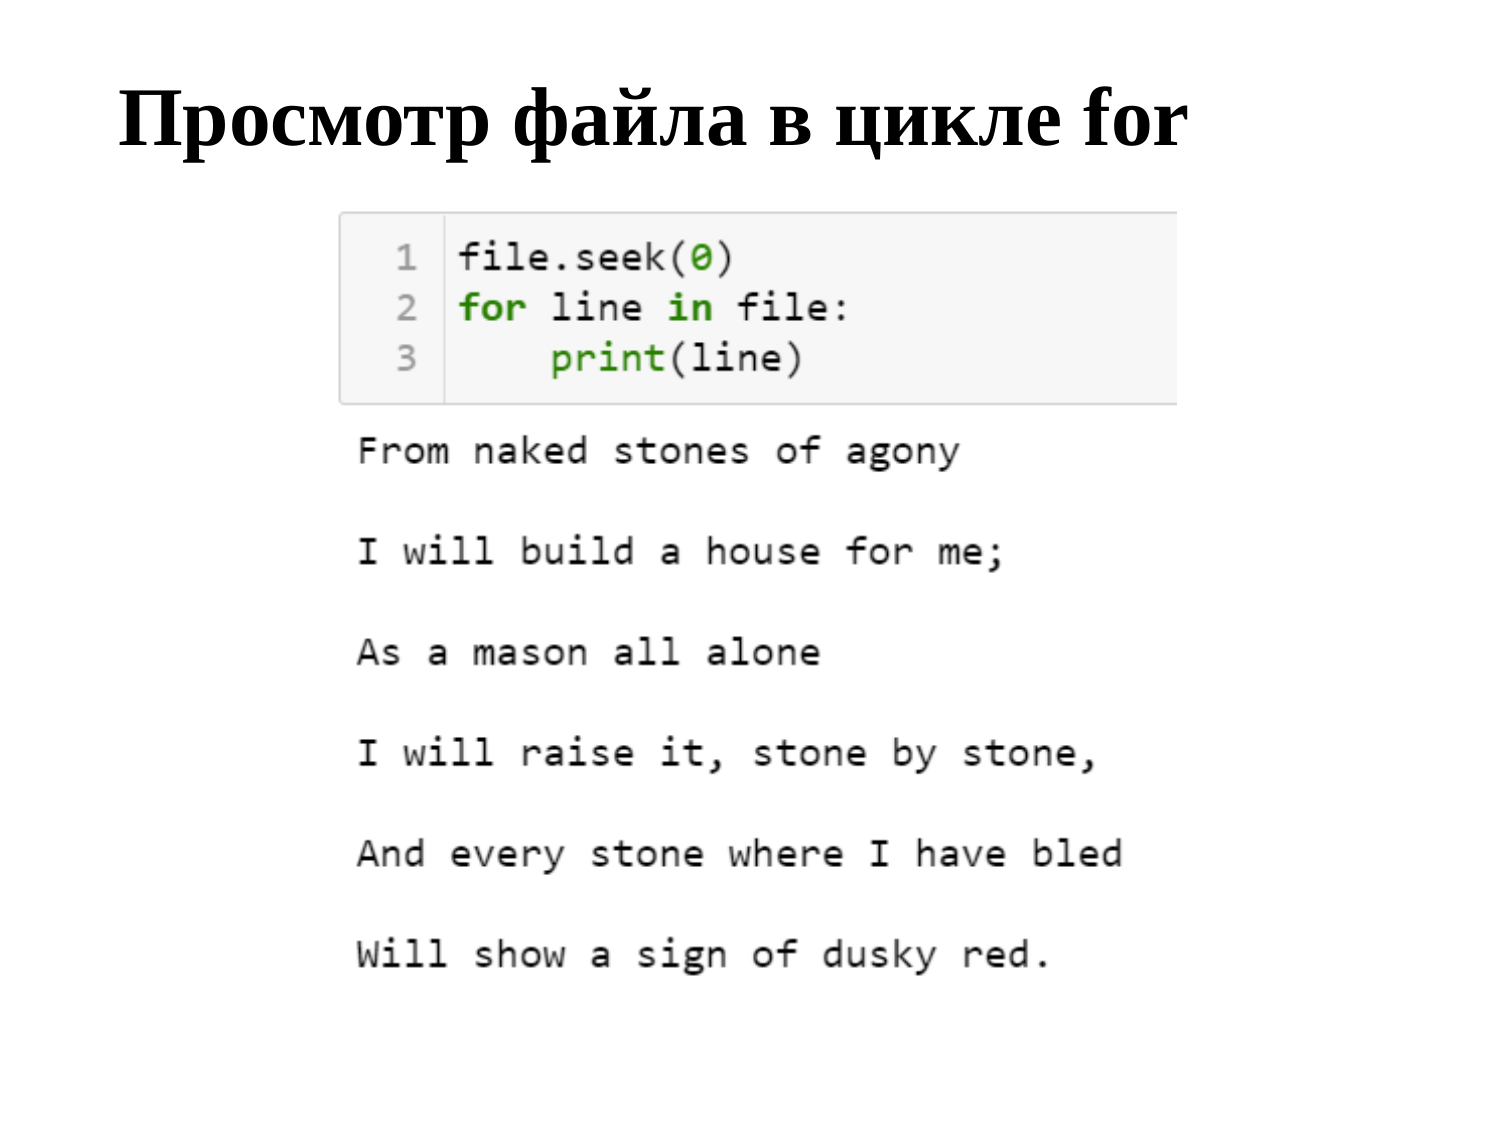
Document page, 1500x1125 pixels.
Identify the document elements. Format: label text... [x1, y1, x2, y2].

picture [323, 192, 1177, 1014]
title Просмотр файла в цикле for [103, 59, 1397, 177]
